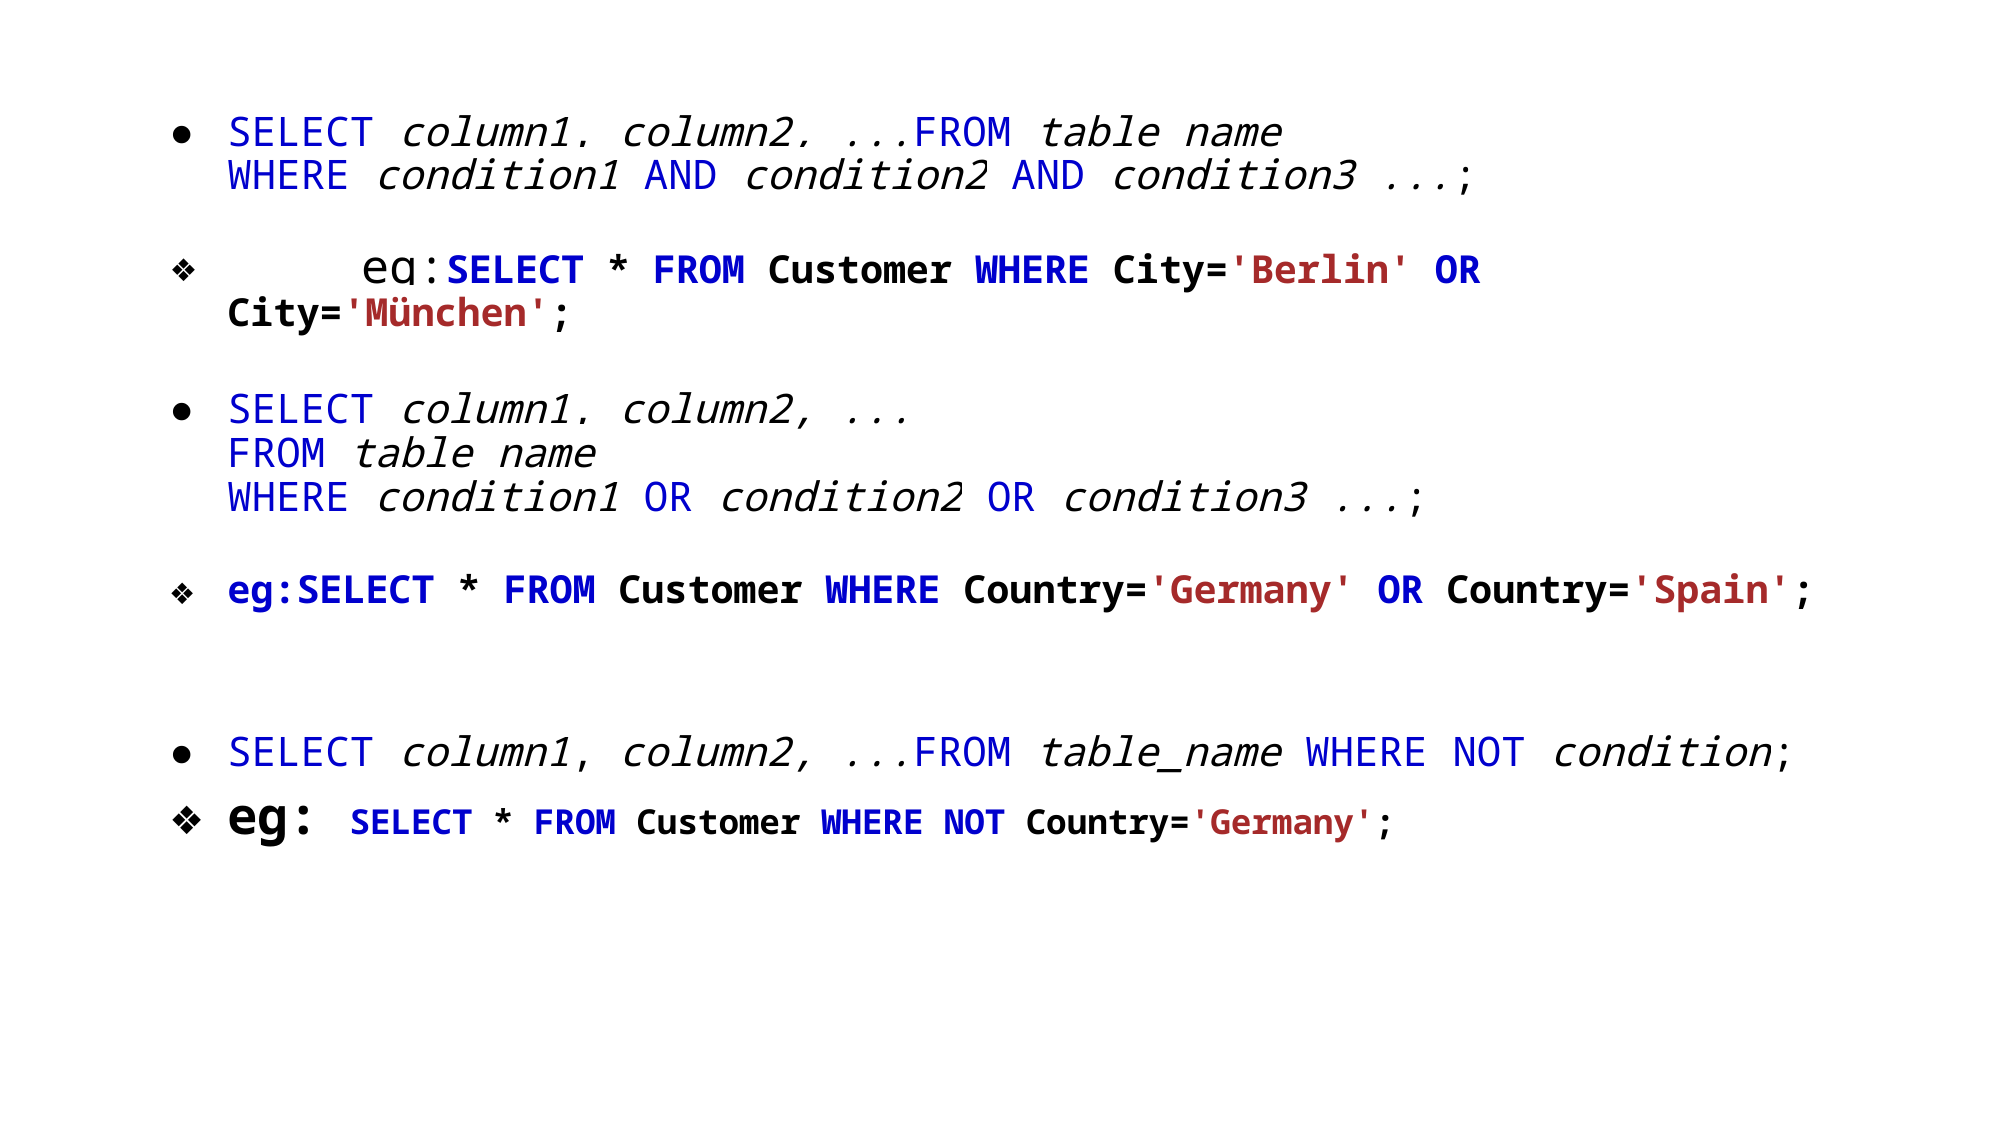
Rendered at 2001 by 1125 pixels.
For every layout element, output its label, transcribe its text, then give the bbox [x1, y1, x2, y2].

list SELECT column1, column2, ...FROM table_name WHERE condition1 AND condition2 AND condition3 ...; eg:SELECT * FROM Customer WHERE City='Berlin' OR City='München'; SELECT column1, column2, ... FROM table_name WHERE condition1 OR condition2 OR condition3 ...; eg:SELECT * FROM Customer WHERE Country='Germany' OR Country='Spain'; SELECT column1, column2, ...FROM table_name WHERE NOT condition; eg: SELECT * FROM Customer WHERE NOT Country='Germany'; [137, 103, 1863, 1014]
